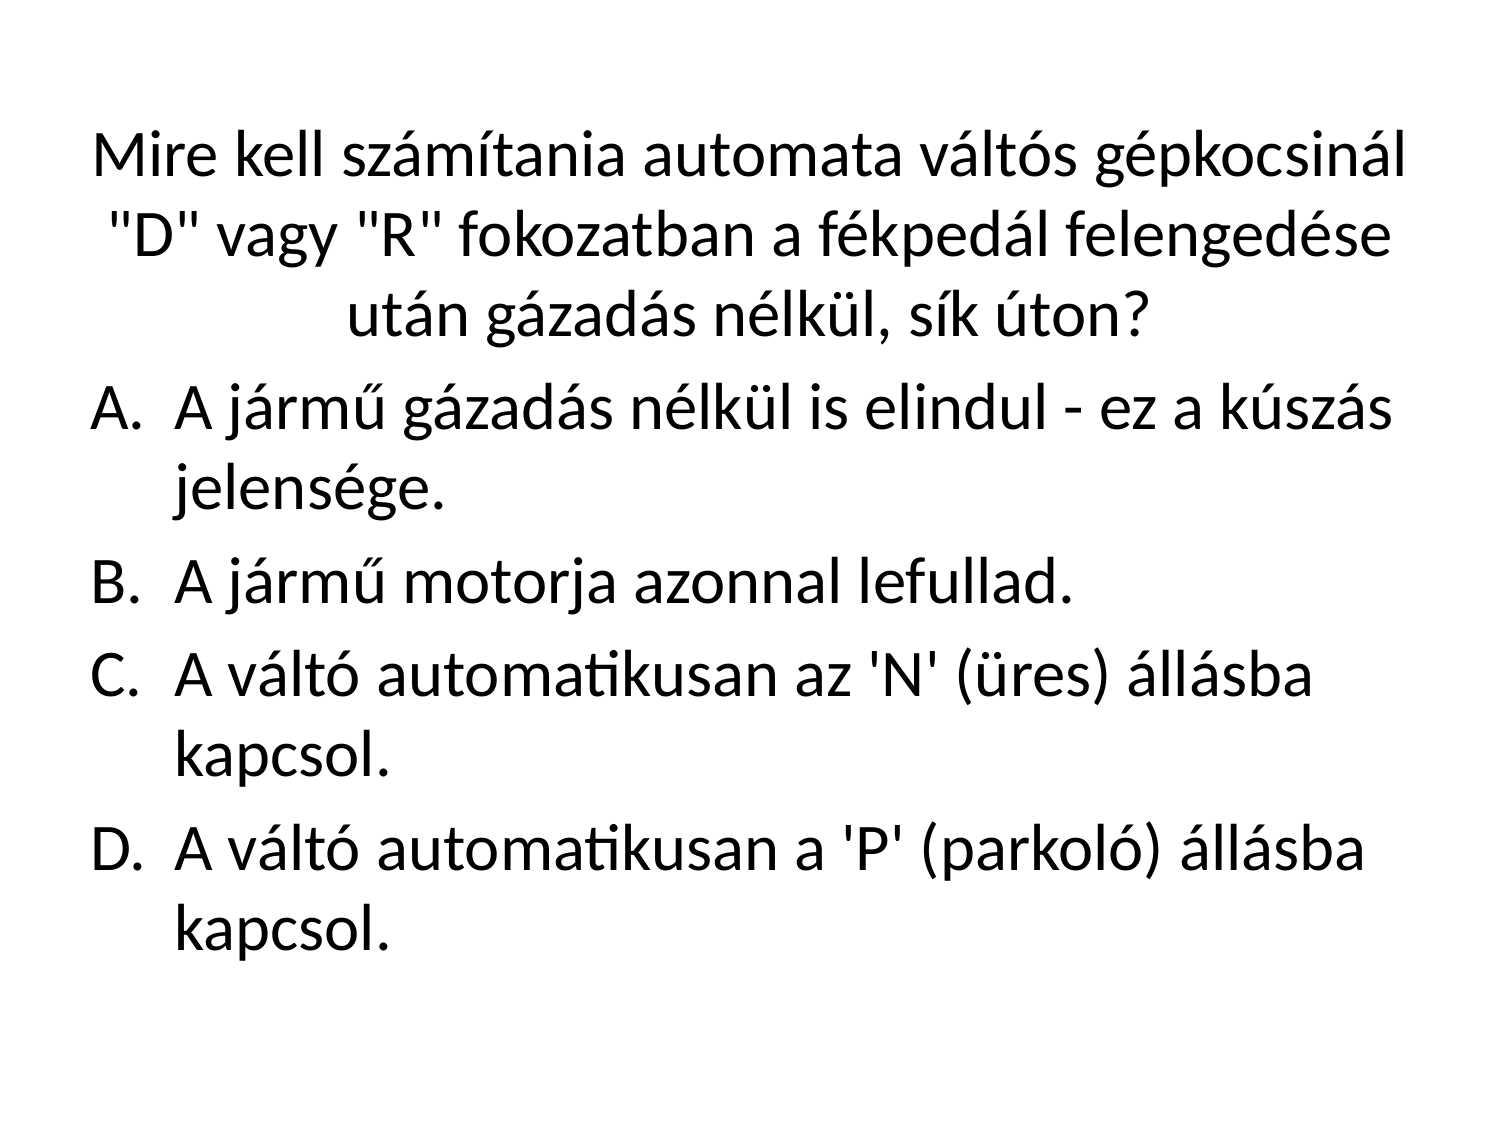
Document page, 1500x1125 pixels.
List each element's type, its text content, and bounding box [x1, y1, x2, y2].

list Mire kell számítania automata váltós gépkocsinál "D" vagy "R" fokozatban a fékpedál felengedése után gázadás nélkül, sík úton? A jármű gázadás nélkül is elindul - ez a kúszás jelensége. A jármű motorja azonnal lefullad. A váltó automatikusan az 'N' (üres) állásba kapcsol. A váltó automatikusan a 'P' (parkoló) állásba kapcsol. [75, 101, 1425, 1005]
